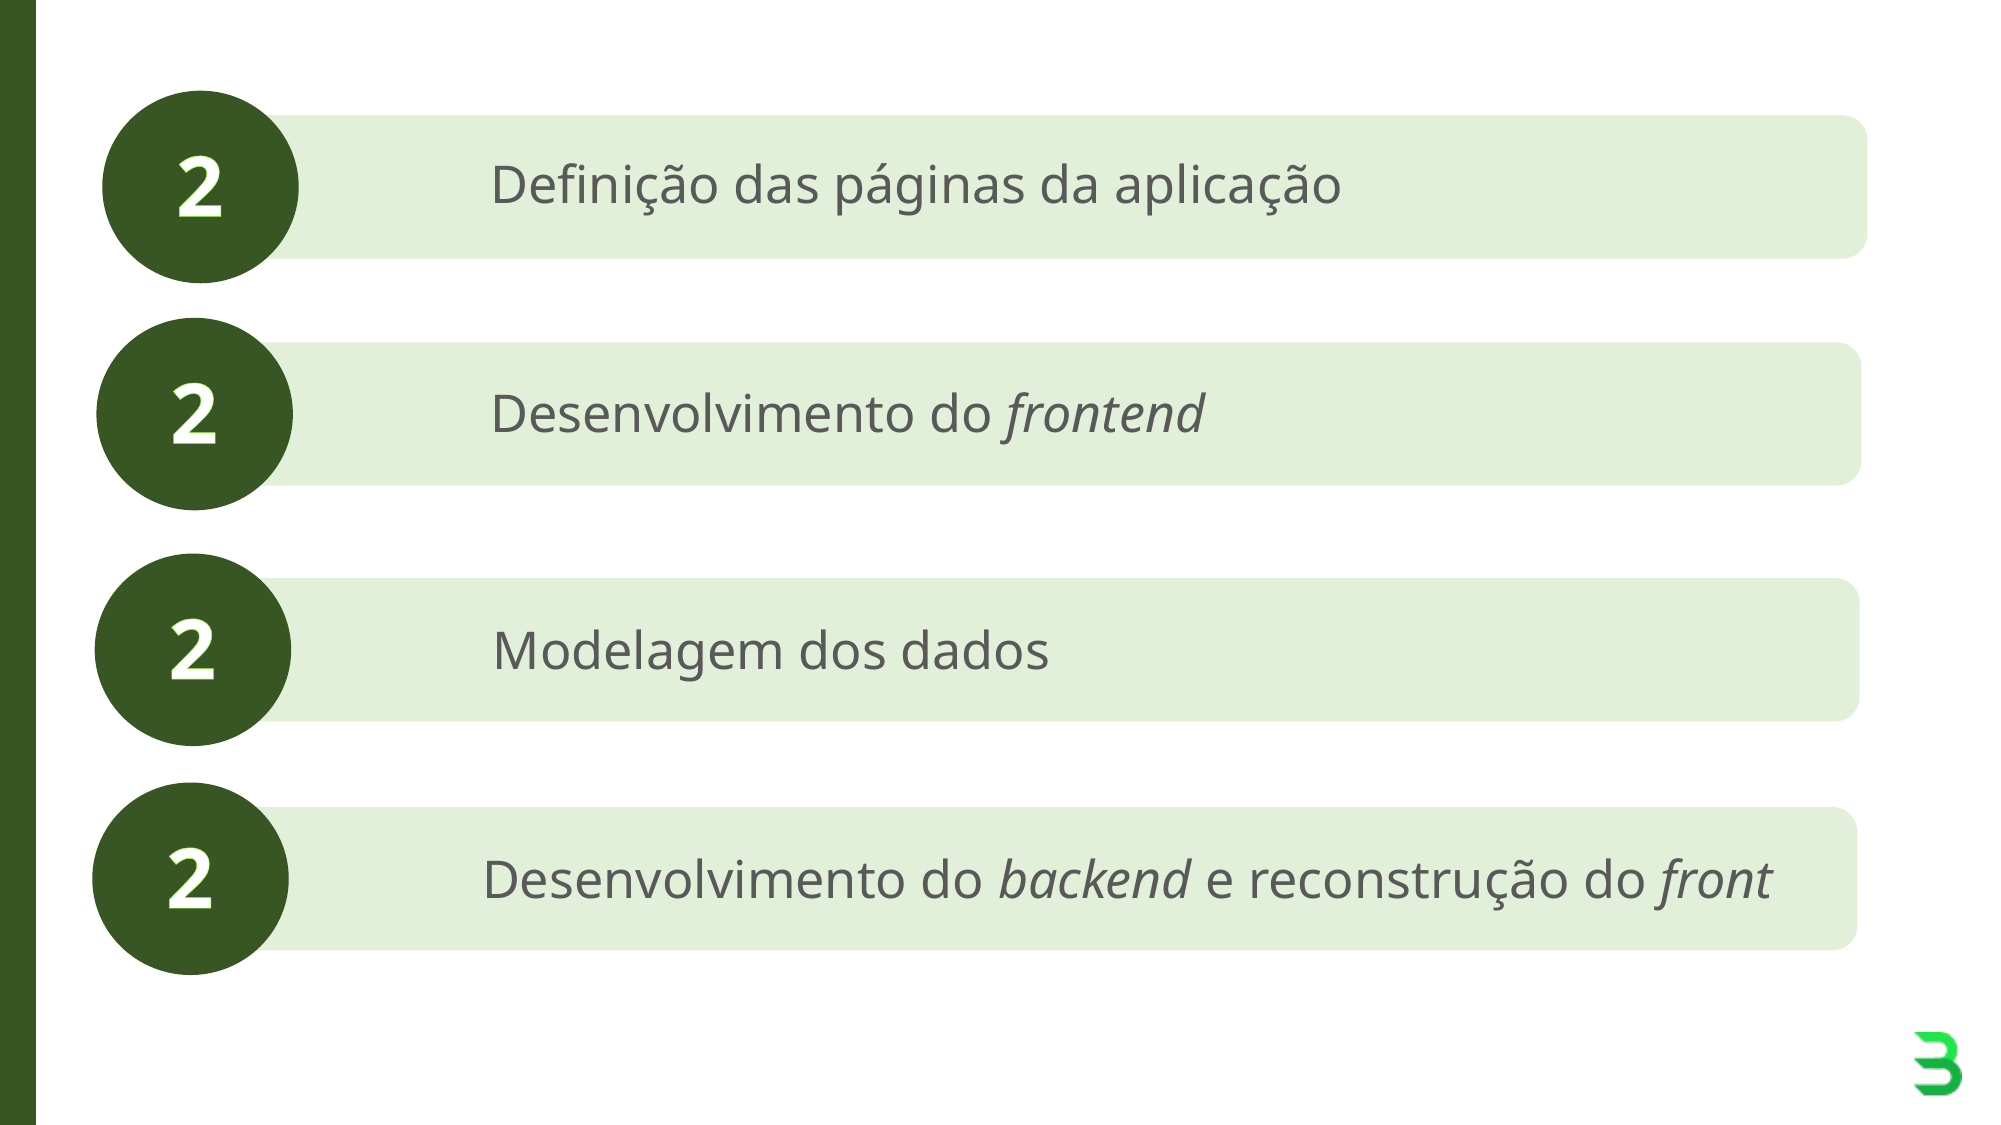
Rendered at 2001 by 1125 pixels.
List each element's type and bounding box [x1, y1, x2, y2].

text_box [0, 0, 36, 1125]
text_box [93, 783, 1954, 974]
picture [1914, 1032, 1962, 1097]
text_box [97, 318, 1962, 510]
text_box [103, 91, 1962, 283]
text_box [95, 554, 1965, 746]
